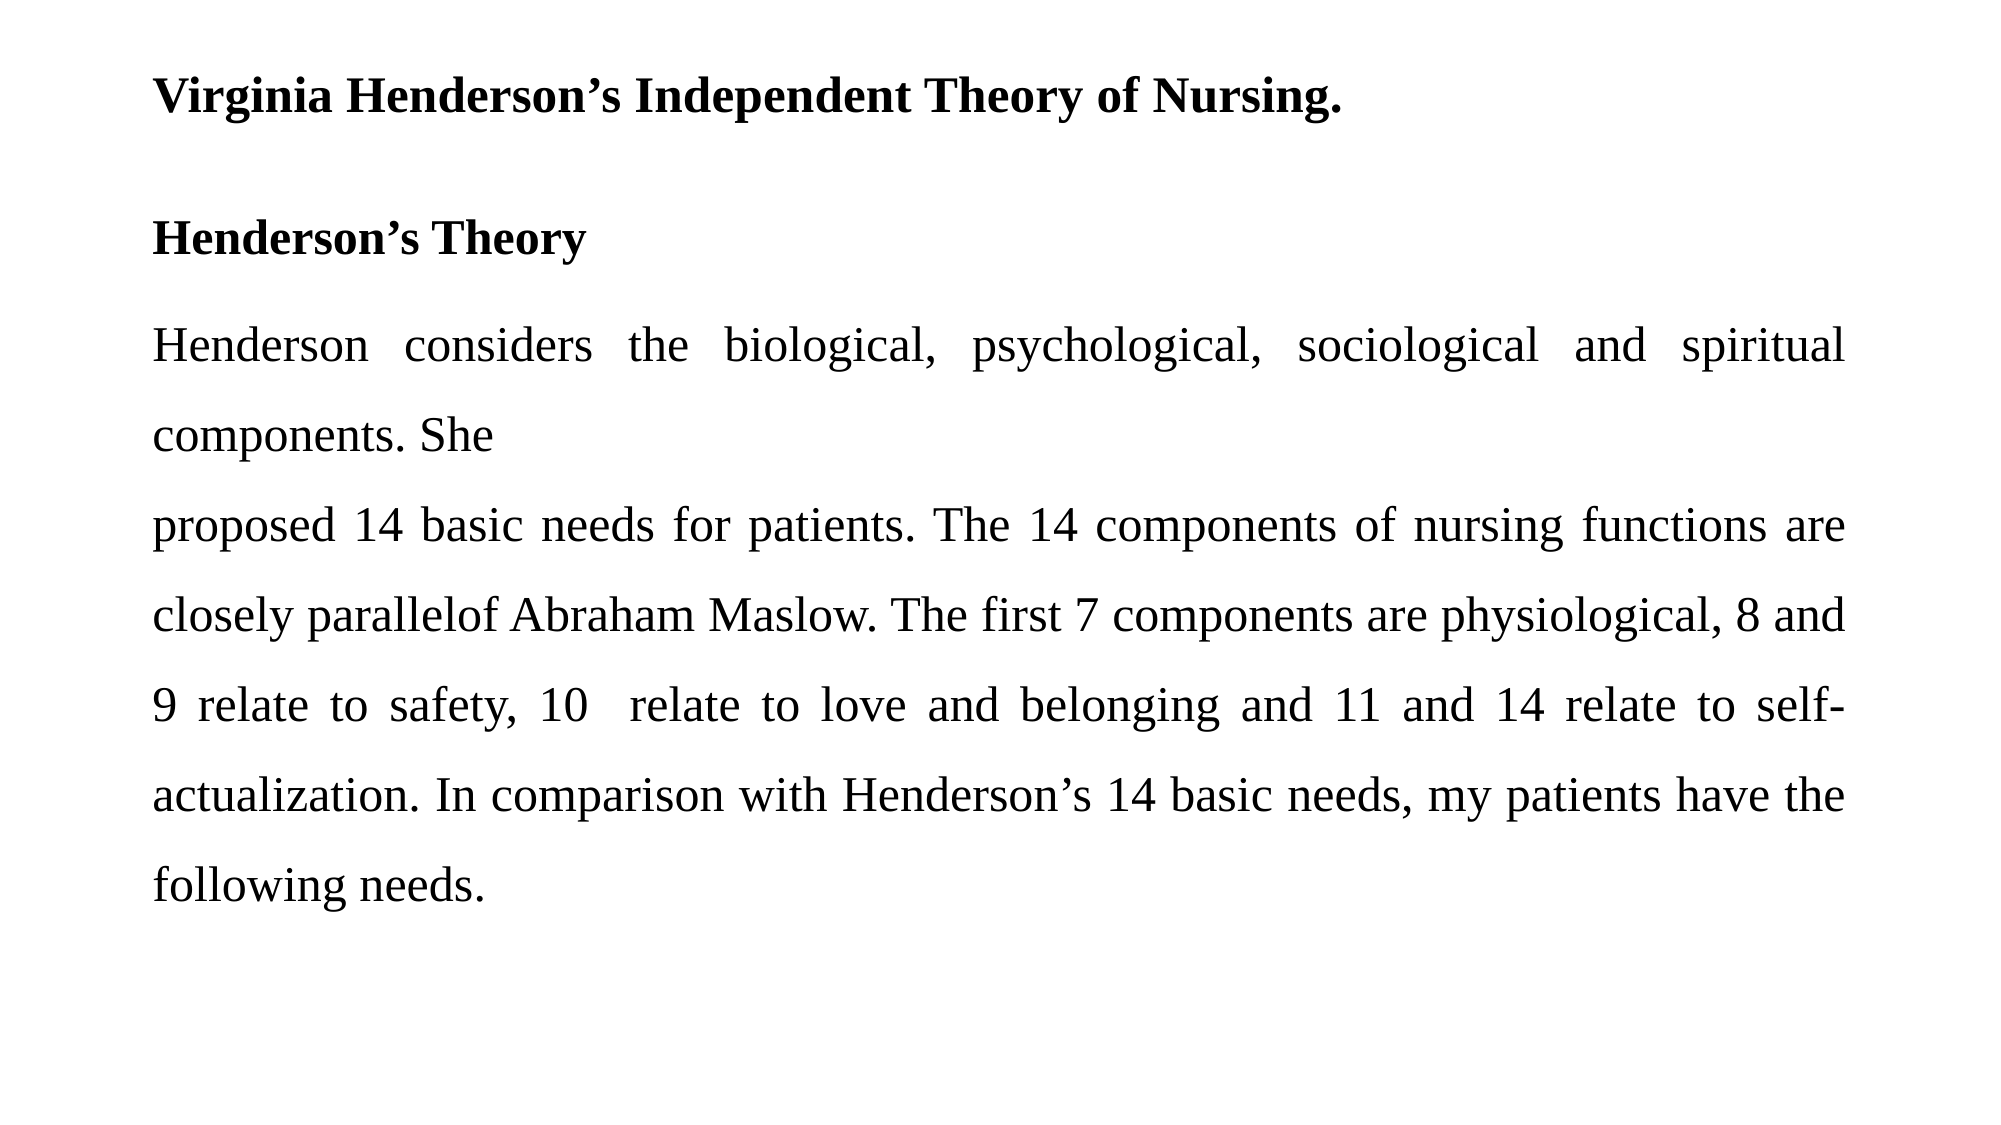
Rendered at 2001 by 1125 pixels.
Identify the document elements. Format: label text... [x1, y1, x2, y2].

list Henderson’s Theory Henderson considers the biological, psychological, sociological and spiritual components. She proposed 14 basic needs for patients. The 14 components of nursing functions are closely parallelof Abraham Maslow. The first 7 components are physiological, 8 and 9 relate to safety, 10 relate to love and belonging and 11 and 14 relate to self-actualization. In comparison with Henderson’s 14 basic needs, my patients have the following needs. [137, 193, 1863, 1014]
title Virginia Henderson’s Independent Theory of Nursing. [137, 59, 1863, 193]
